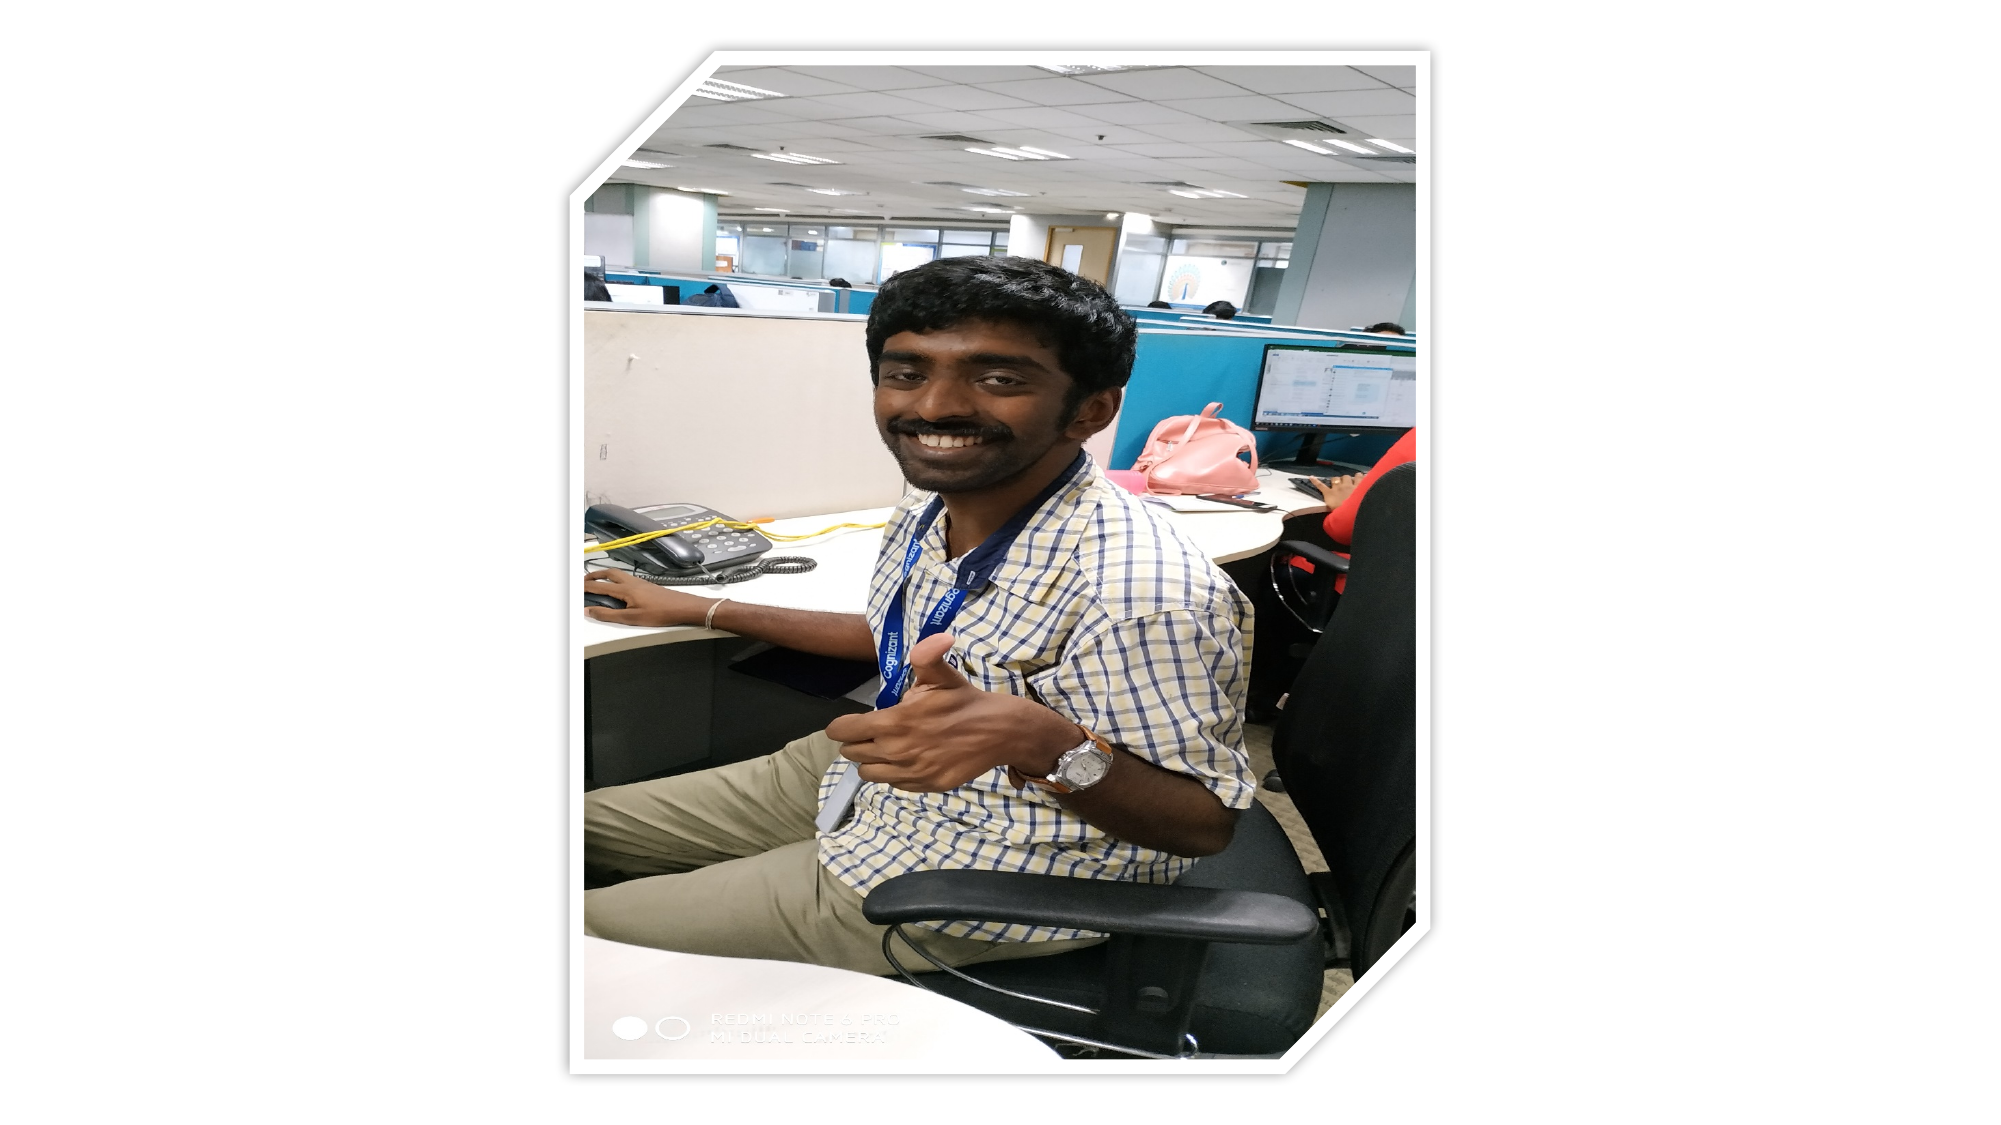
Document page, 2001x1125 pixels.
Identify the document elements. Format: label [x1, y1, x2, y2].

picture [495, 66, 1505, 1059]
